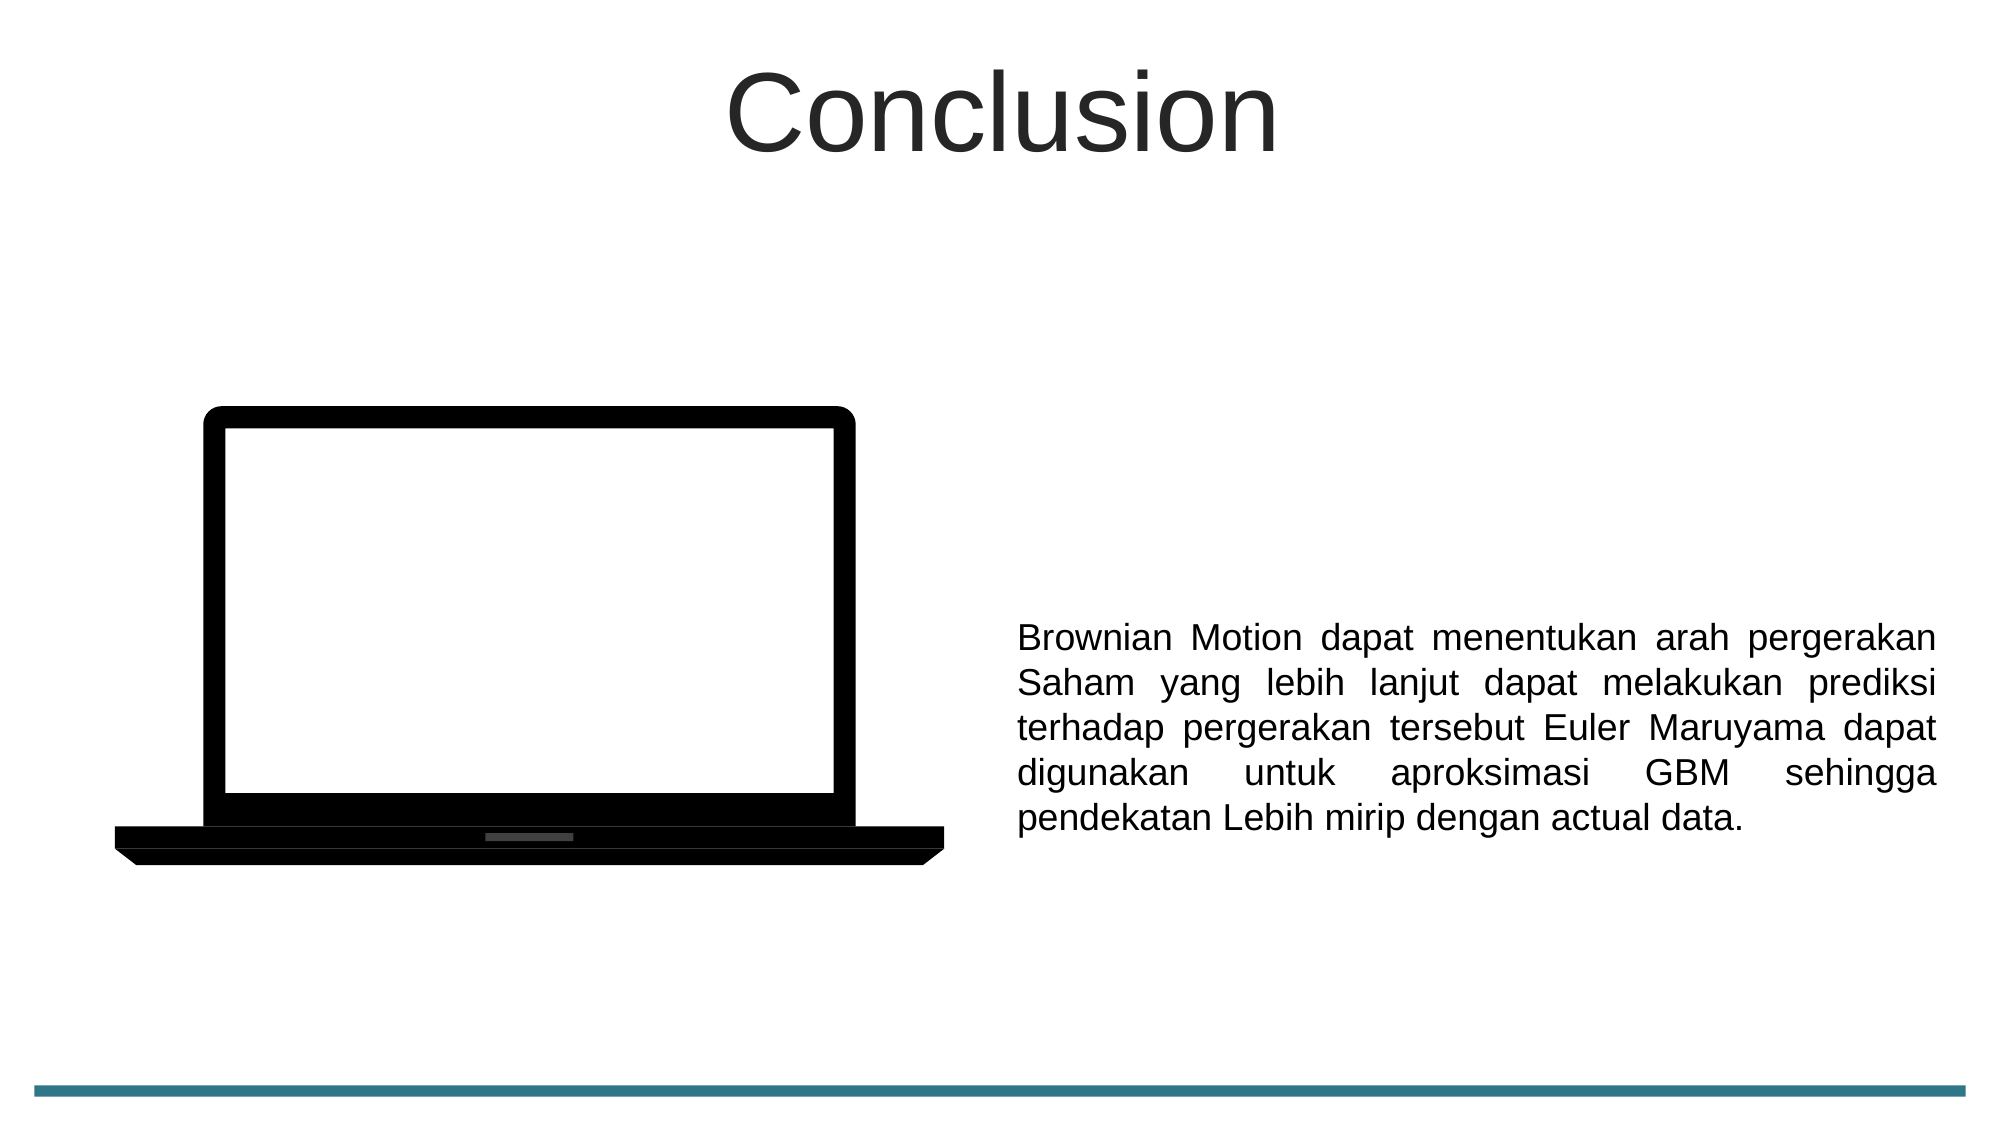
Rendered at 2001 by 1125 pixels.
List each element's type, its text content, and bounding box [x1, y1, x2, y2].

list Conclusion [53, 55, 1952, 175]
text_box Brownian Motion dapat menentukan arah pergerakan Saham yang lebih lanjut dapat melakukan prediksi terhadap pergerakan tersebut Euler Maruyama dapat digunakan untuk aproksimasi GBM sehingga pendekatan Lebih mirip dengan actual data. [1002, 605, 1952, 845]
